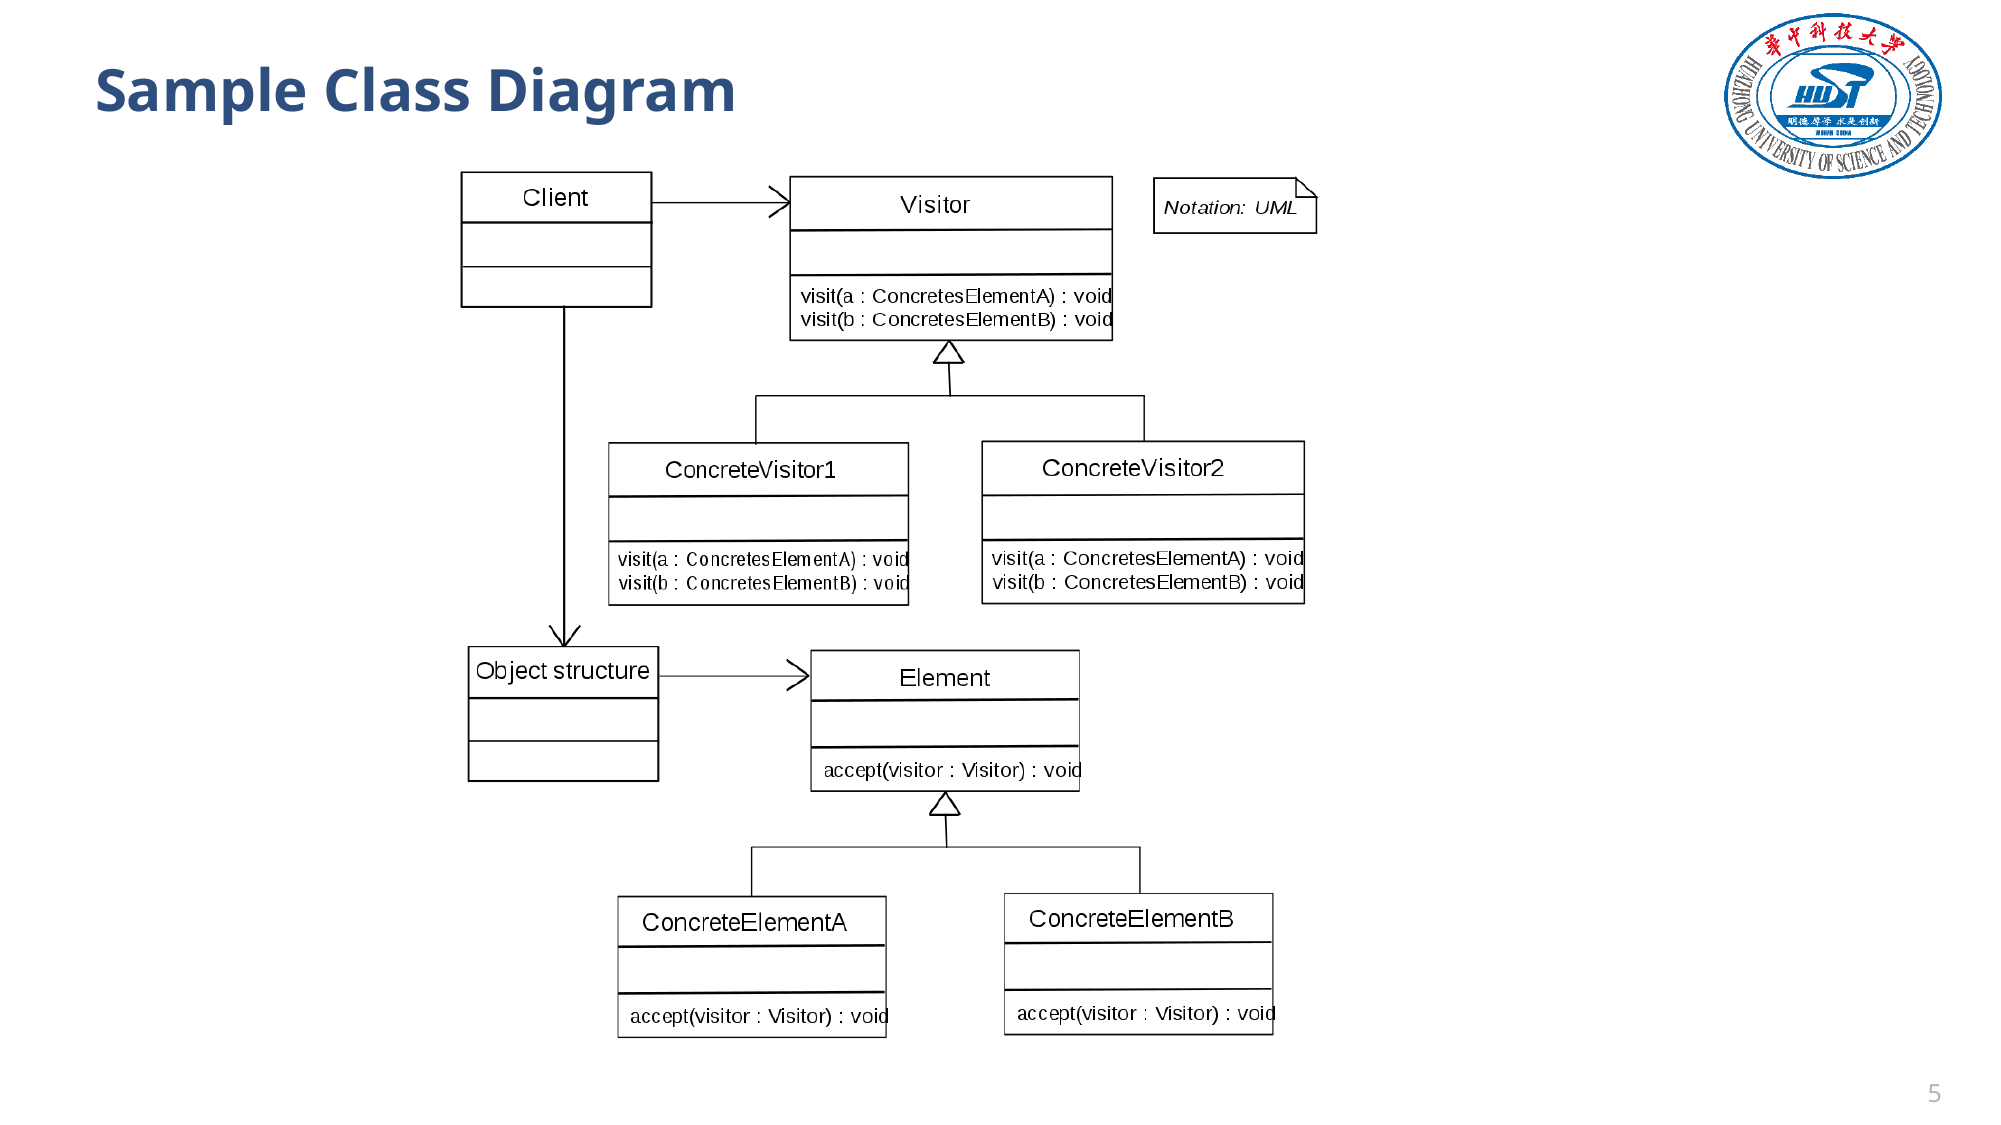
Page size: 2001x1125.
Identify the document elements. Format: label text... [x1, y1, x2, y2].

picture [1724, 13, 1942, 179]
picture [430, 143, 1334, 1065]
slide_number 4 [1373, 1064, 1957, 1125]
title Sample Class Diagram [80, 42, 1805, 144]
